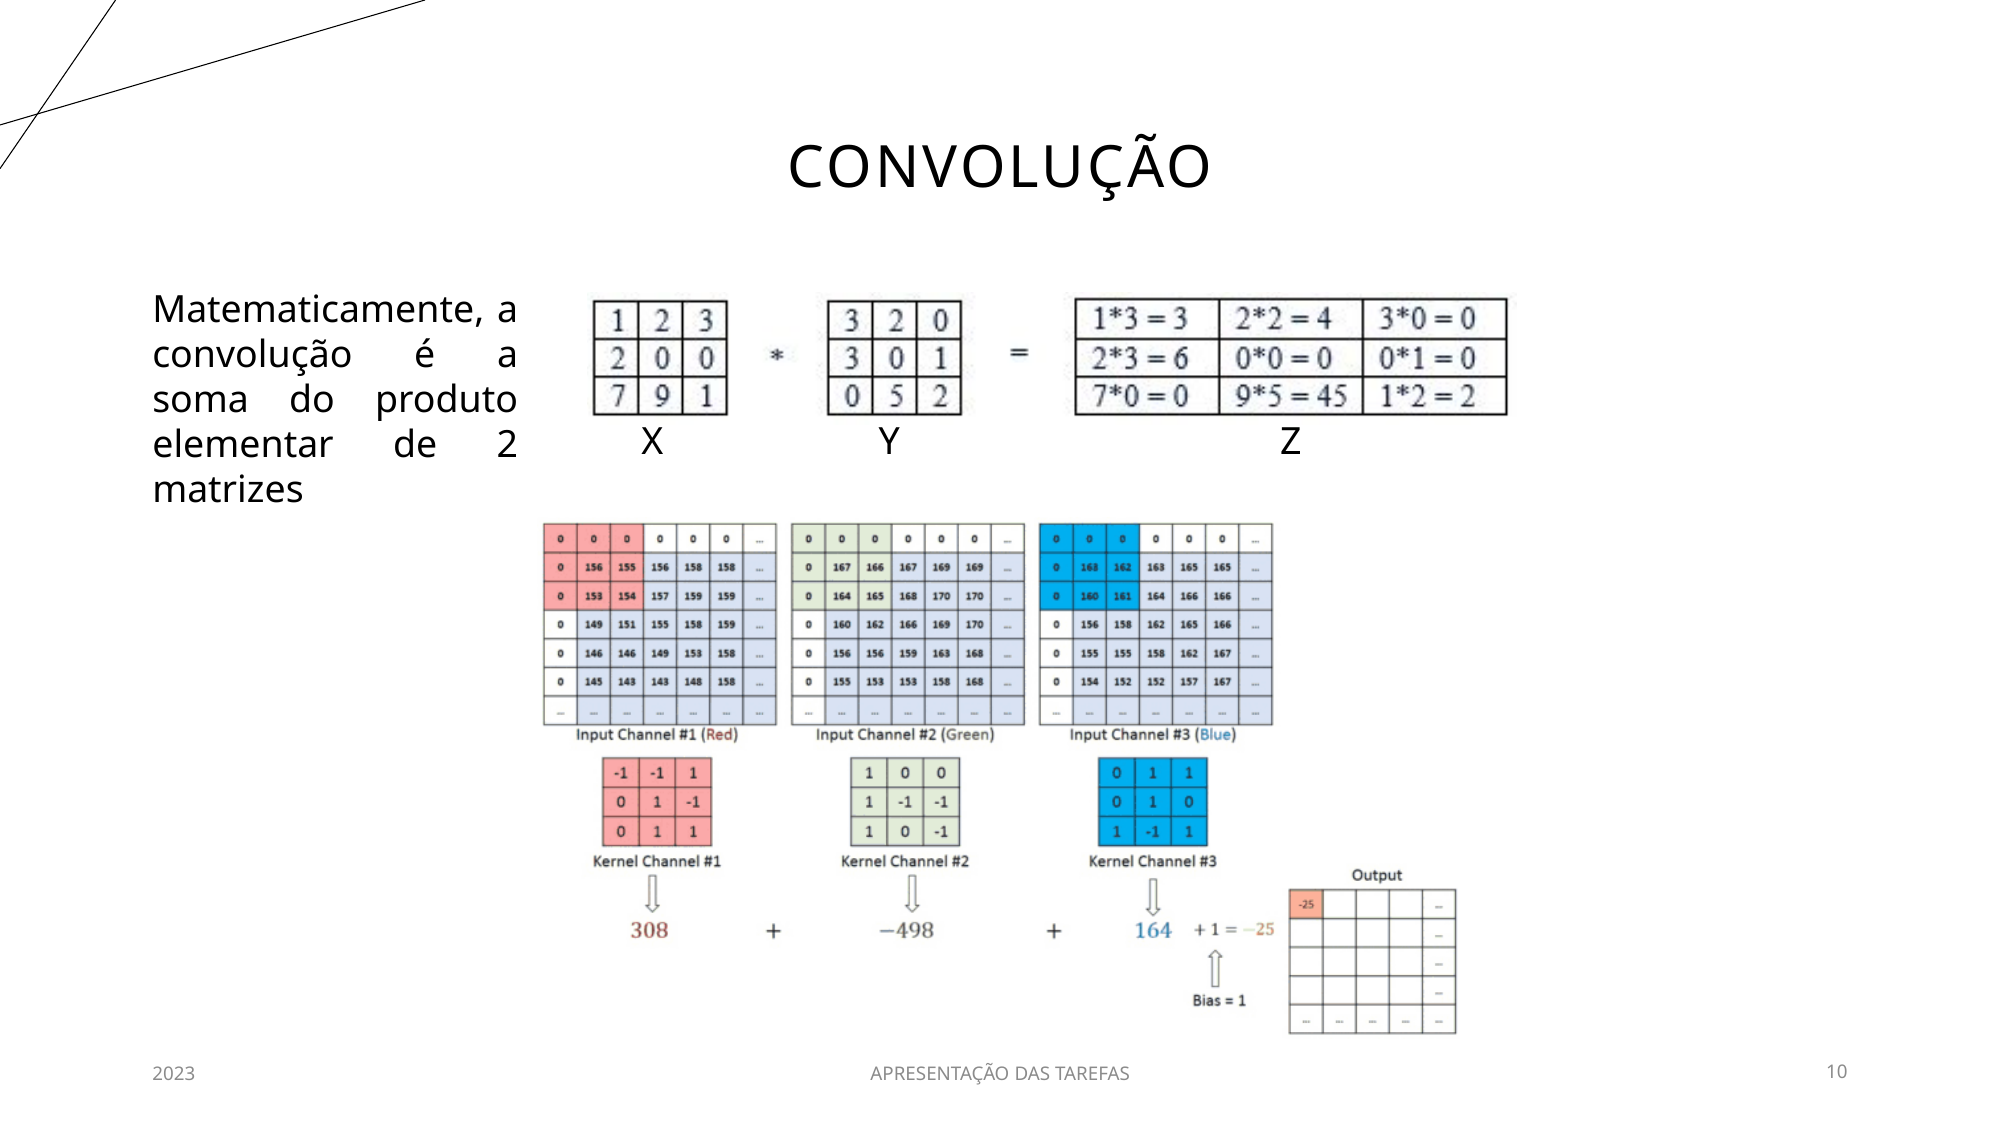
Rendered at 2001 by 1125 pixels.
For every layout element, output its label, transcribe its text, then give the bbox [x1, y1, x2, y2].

picture [537, 517, 1463, 1039]
text_box Matematicamente, a convolução é a soma do produto elementar de 2 matrizes [137, 277, 534, 517]
slide_number 2023 [137, 1042, 588, 1103]
footer APRESENTAÇÃO DAS TAREFAS [662, 1042, 1338, 1103]
text_box X Y Z [587, 425, 1517, 470]
picture [587, 292, 1517, 425]
title CONVOLUÇÃO [137, 59, 1863, 278]
slide_number 10 [1412, 1042, 1863, 1103]
